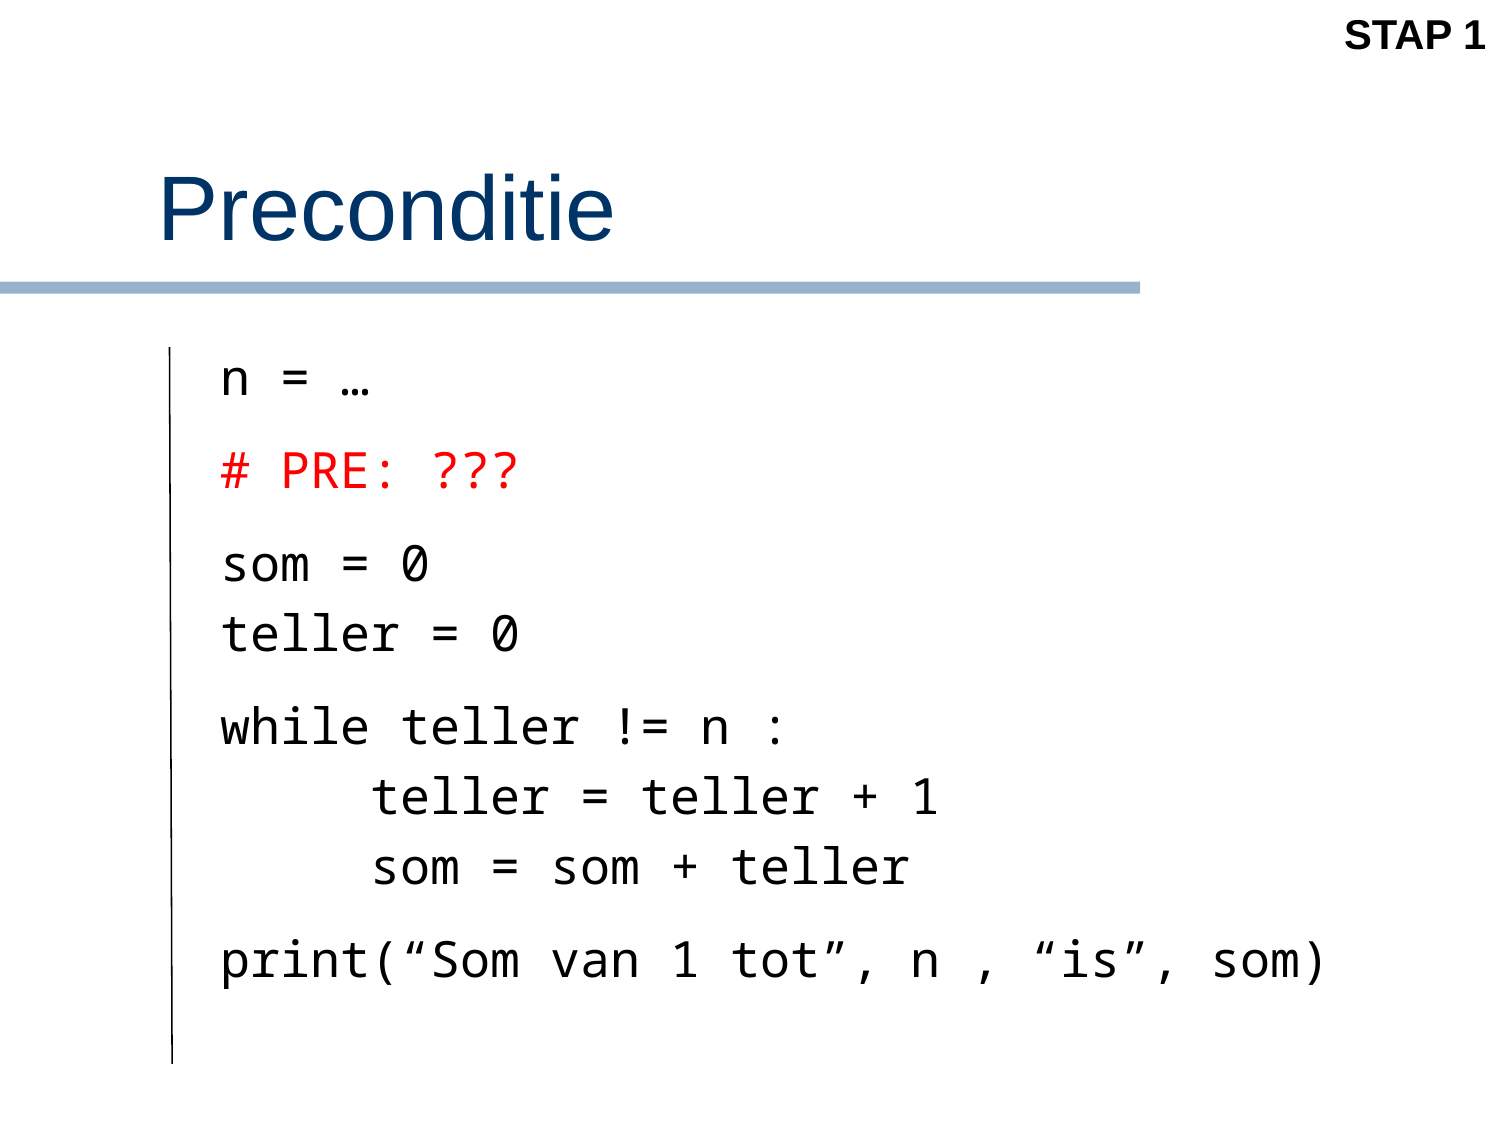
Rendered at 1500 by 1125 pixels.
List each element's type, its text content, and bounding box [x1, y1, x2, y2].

text_box STAP 1 [1329, 0, 1500, 65]
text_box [169, 346, 173, 1064]
title Preconditie [142, 87, 1482, 267]
list n = … # PRE: ??? som = 0 teller = 0 while teller != n : teller = teller + 1 som = som + teller print(“Som van 1 tot”, n , “is”, som) [205, 337, 1500, 1025]
